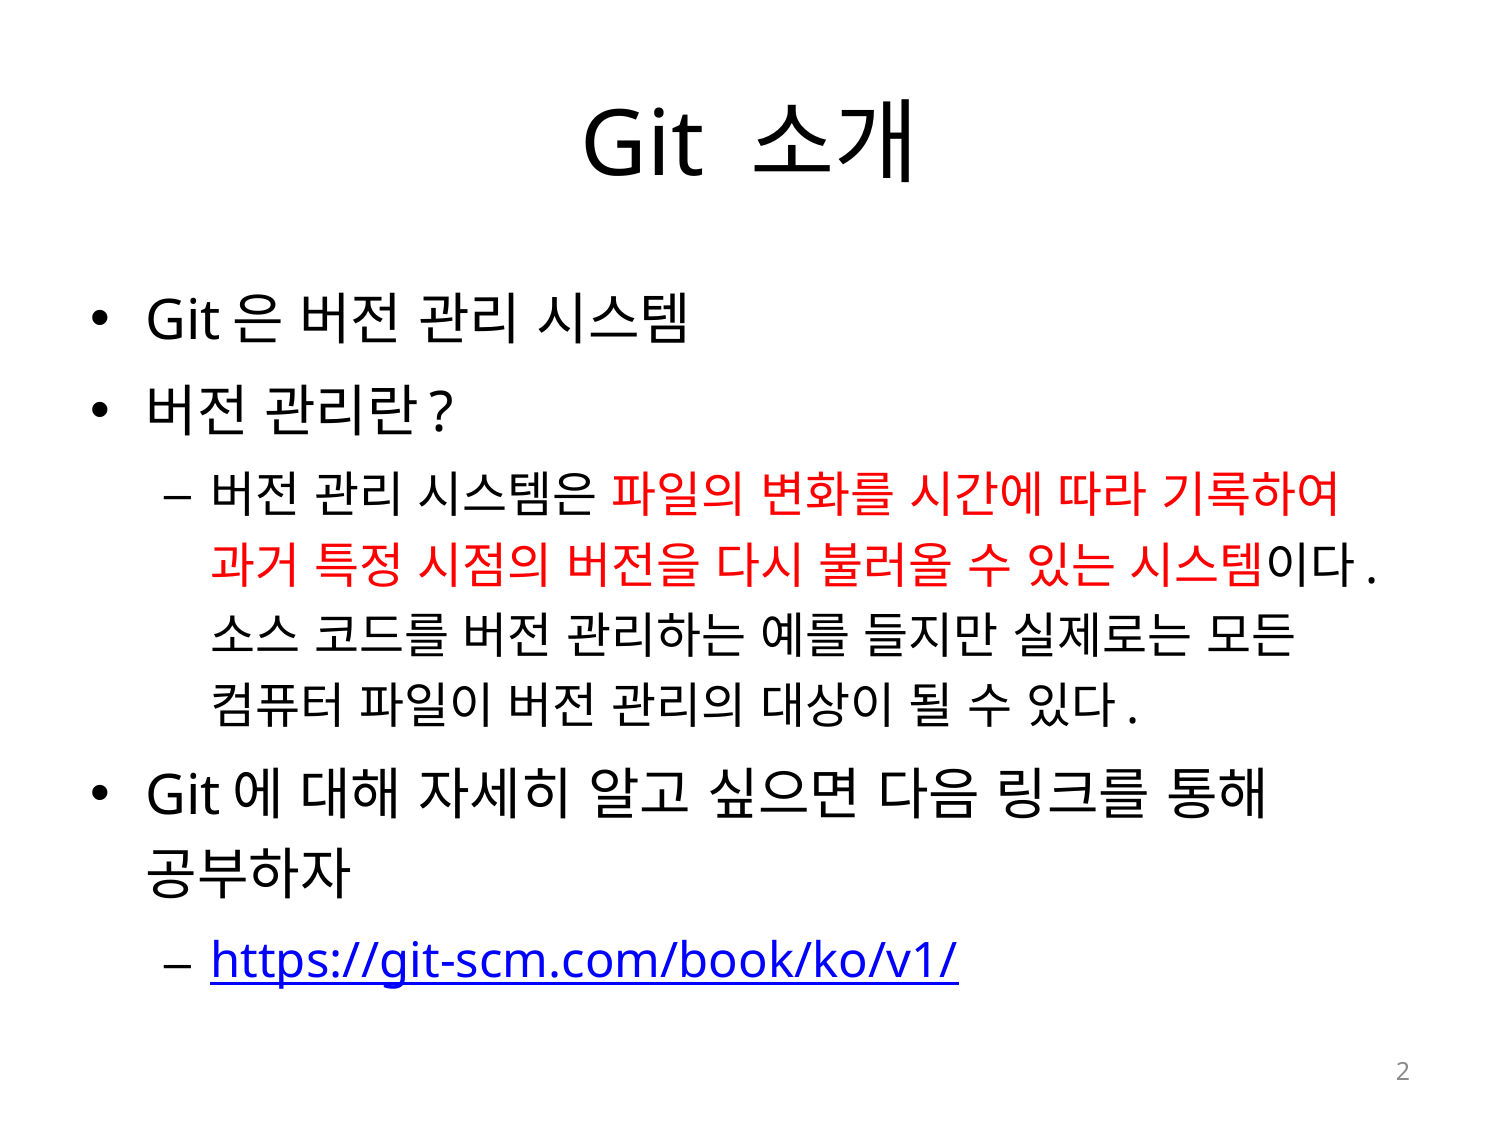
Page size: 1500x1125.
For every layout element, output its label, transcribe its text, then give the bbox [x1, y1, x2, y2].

slide_number 2 [1074, 1042, 1425, 1103]
list Git은 버전 관리 시스템 버전 관리란? 버전 관리 시스템은 파일의 변화를 시간에 따라 기록하여 과거 특정 시점의 버전을 다시 불러올 수 있는 시스템이다. 소스 코드를 버전 관리하는 예를 들지만 실제로는 모든 컴퓨터 파일이 버전 관리의 대상이 될 수 있다. Git에 대해 자세히 알고 싶으면 다음 링크를 통해 공부하자 https://git-scm.com/book/ko/v1/ [75, 262, 1425, 1005]
title Git 소개 [75, 45, 1425, 233]
